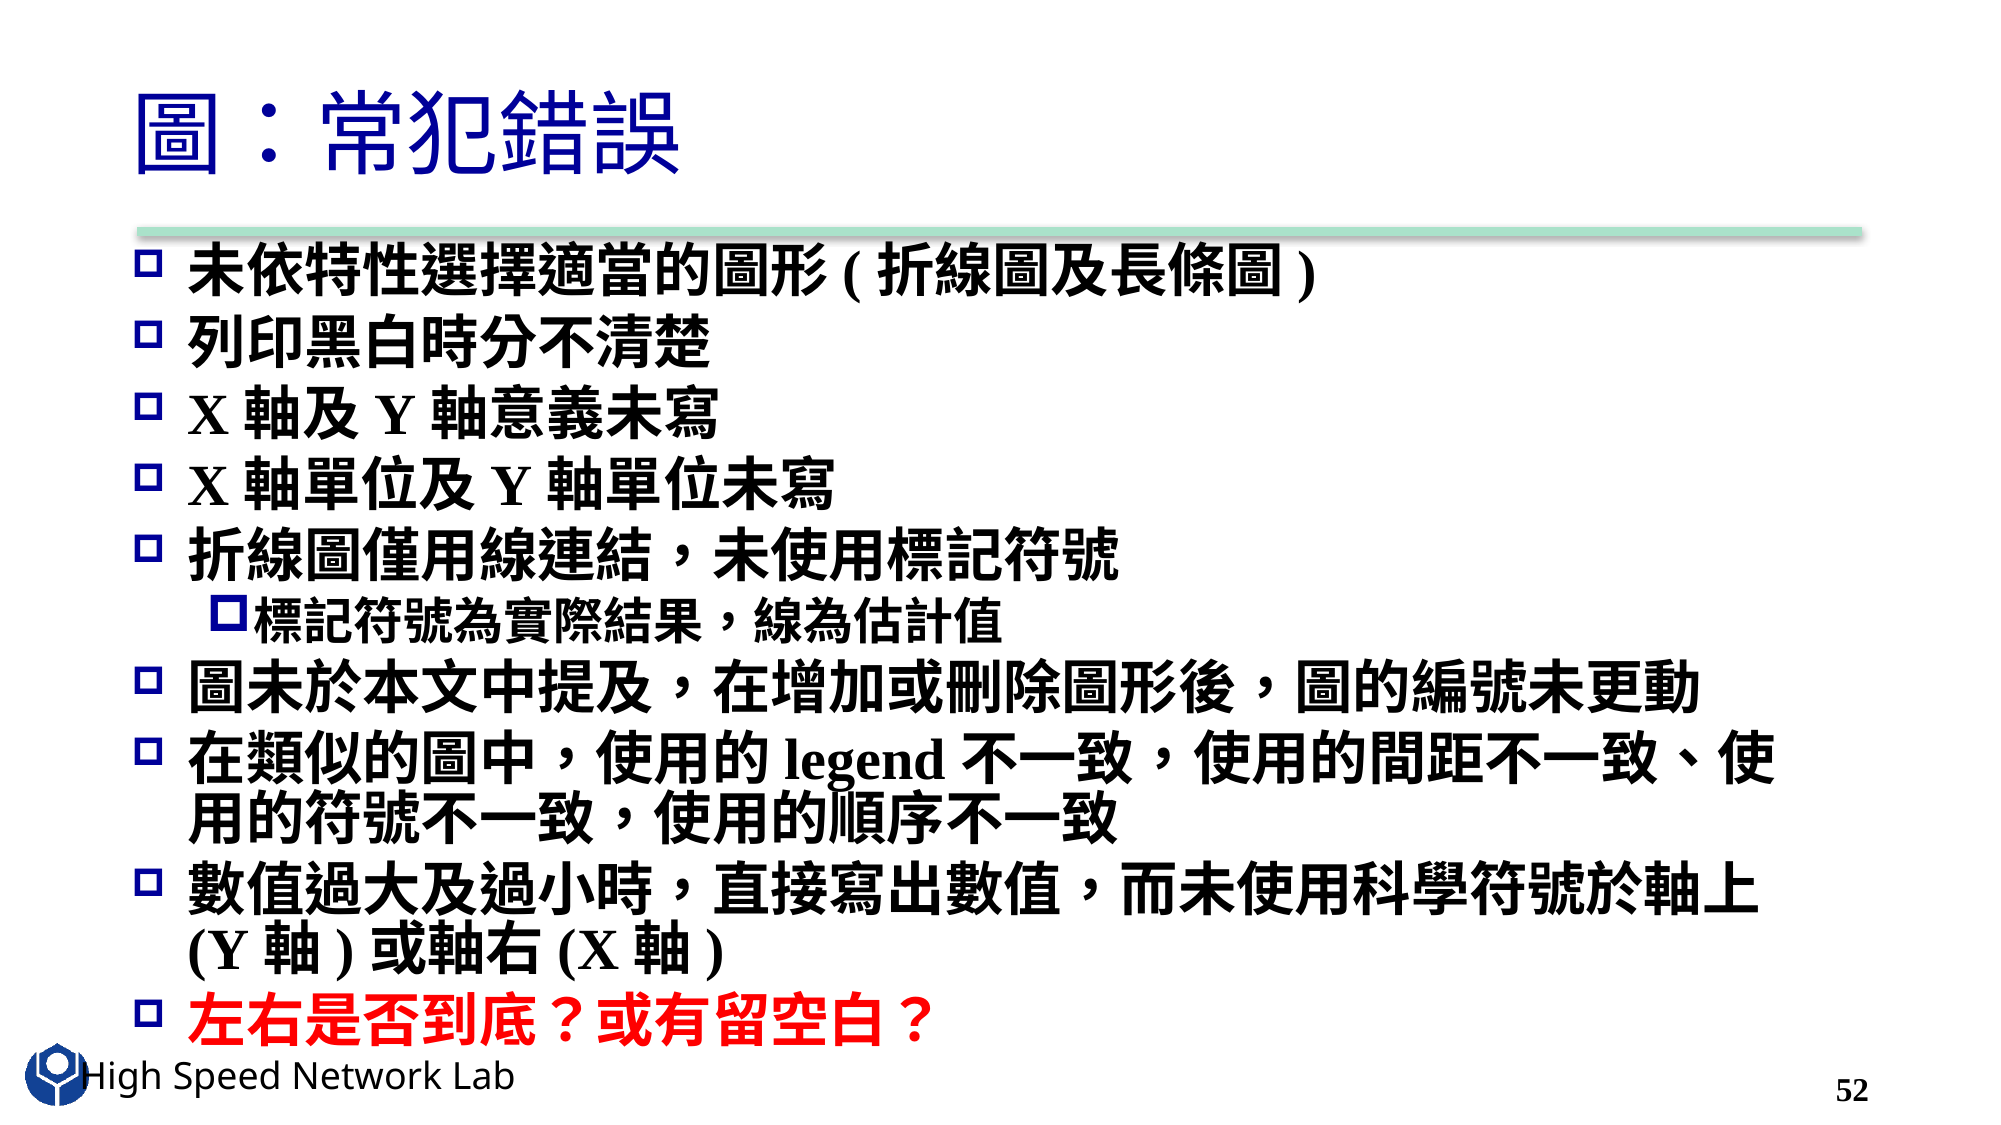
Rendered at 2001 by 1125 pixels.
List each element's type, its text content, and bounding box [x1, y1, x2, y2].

title 圖：常犯錯誤 [116, 37, 1817, 225]
list 未依特性選擇適當的圖形(折線圖及長條圖) 列印黑白時分不清楚 X軸及Y軸意義未寫 X軸單位及Y軸單位未寫 折線圖僅用線連結，未使用標記符號 標記符號為實際結果，線為估計值 圖未於本文中提及，在增加或刪除圖形後，圖的編號未更動 在類似的圖中，使用的legend不一致，使用的間距不一致、使用的符號不一致，使用的順序不一致 數值過大及過小時，直接寫出數值，而未使用科學符號於軸上(Y軸)或軸右(X軸) 左右是否到底？或有留空白？ [116, 236, 1817, 1000]
slide_number 52 [1820, 1059, 1969, 1106]
picture [25, 1043, 89, 1106]
